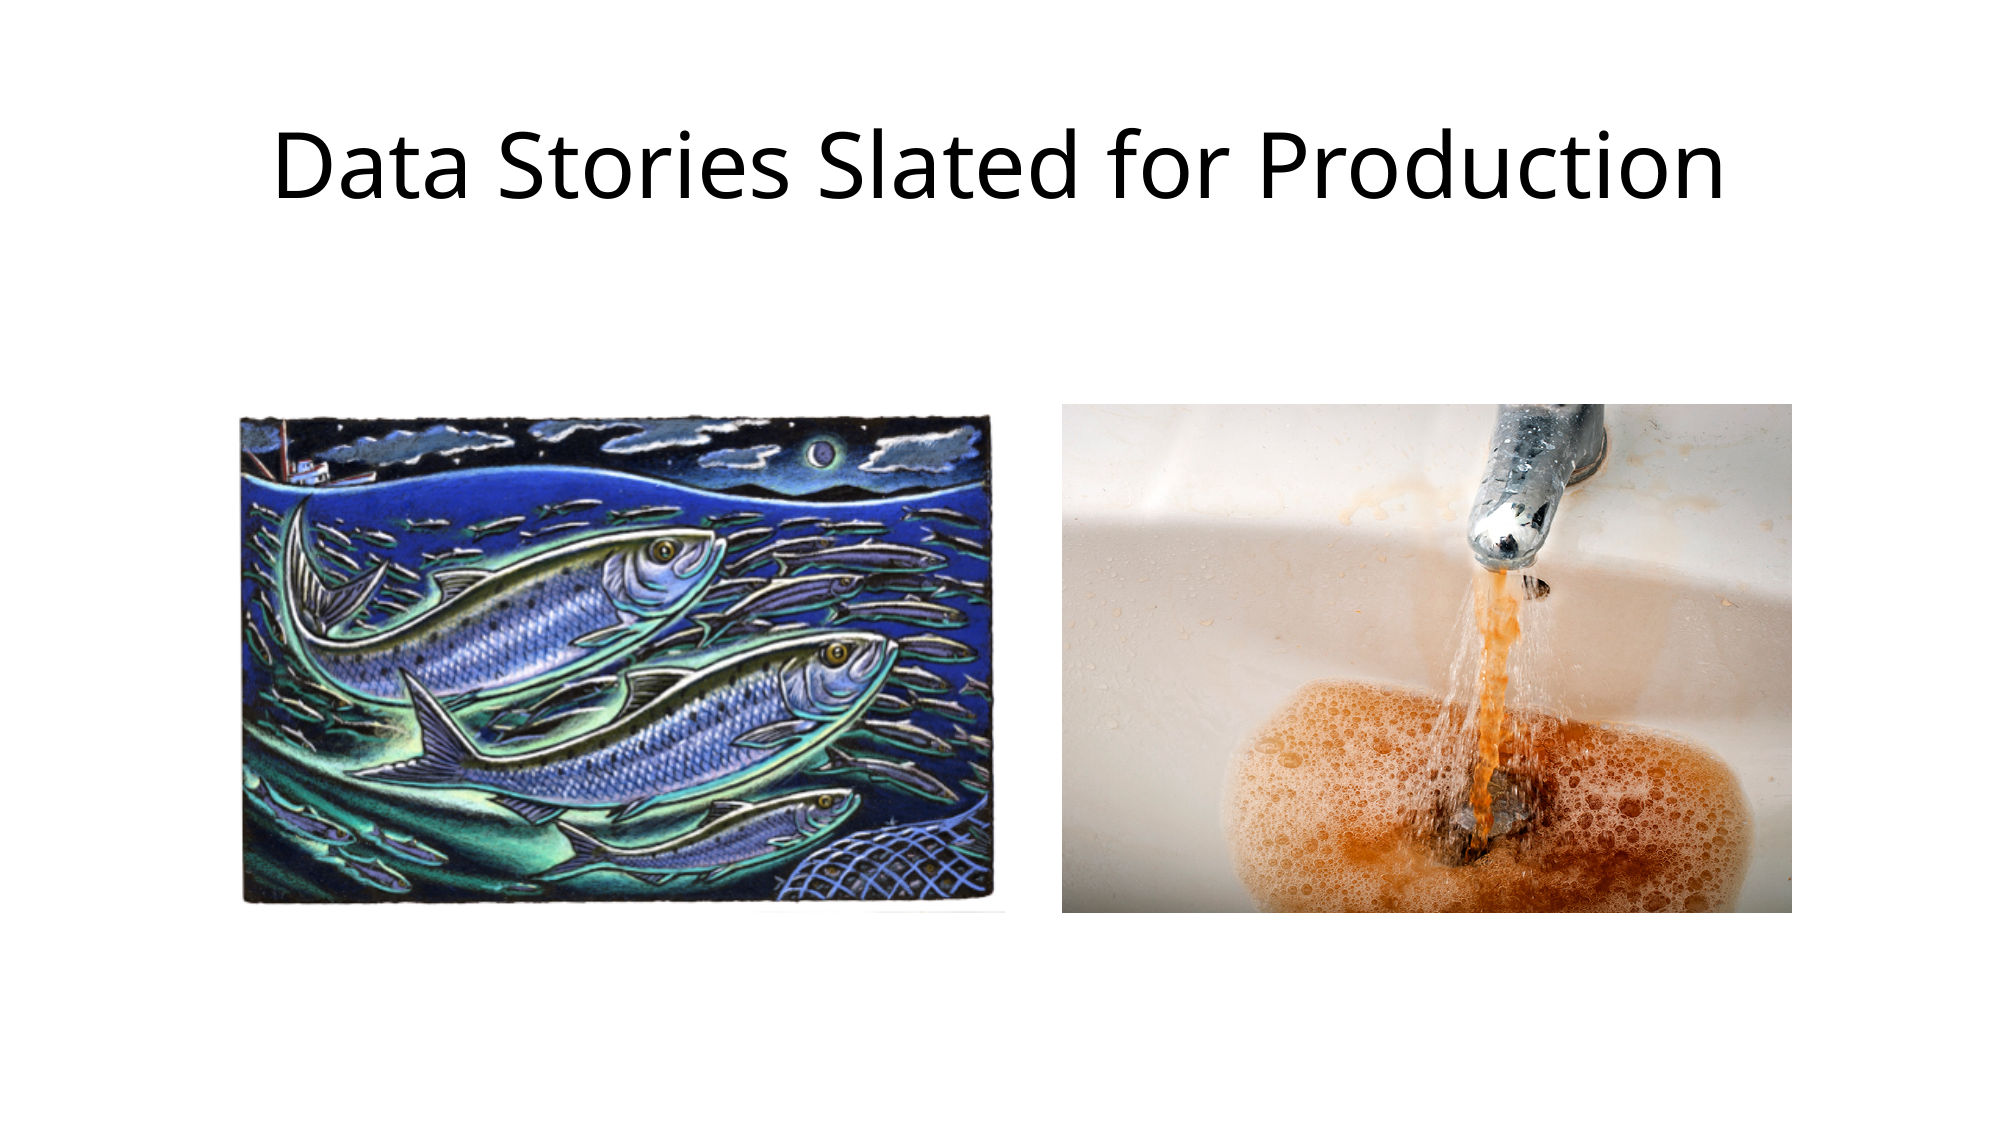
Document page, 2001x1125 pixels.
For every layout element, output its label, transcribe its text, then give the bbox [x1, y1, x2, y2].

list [224, 404, 1005, 913]
picture [1062, 404, 1792, 913]
title Data Stories Slated for Production [137, 59, 1863, 278]
